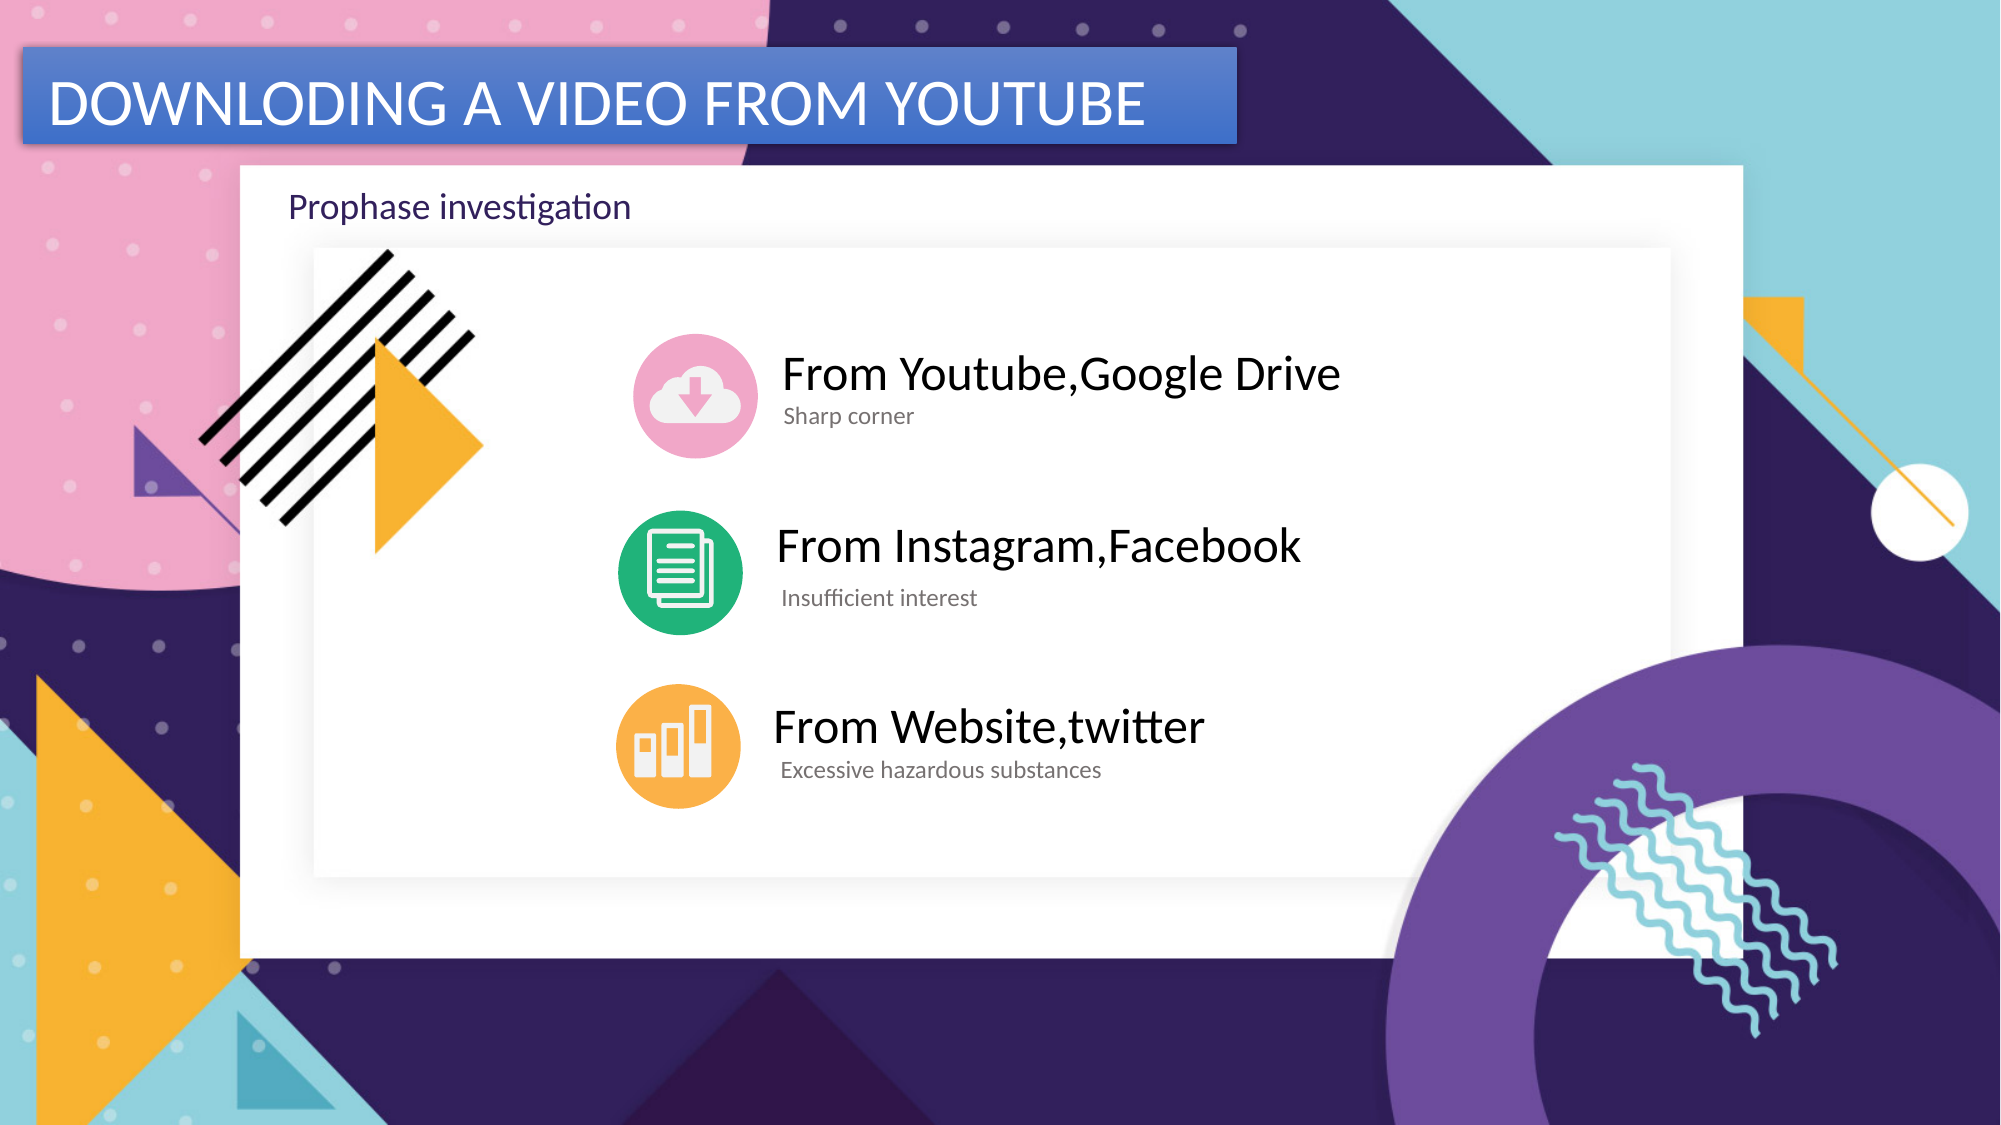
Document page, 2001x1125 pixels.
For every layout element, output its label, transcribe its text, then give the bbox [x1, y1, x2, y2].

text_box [618, 510, 743, 636]
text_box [761, 505, 1415, 620]
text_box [633, 333, 758, 459]
text_box Prophase investigation [273, 175, 1629, 235]
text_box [767, 332, 1482, 438]
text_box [616, 684, 741, 809]
text_box DOWNLODING A VIDEO FROM YOUTUBE [23, 47, 1237, 144]
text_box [758, 686, 1432, 792]
picture [0, 0, 2001, 1125]
